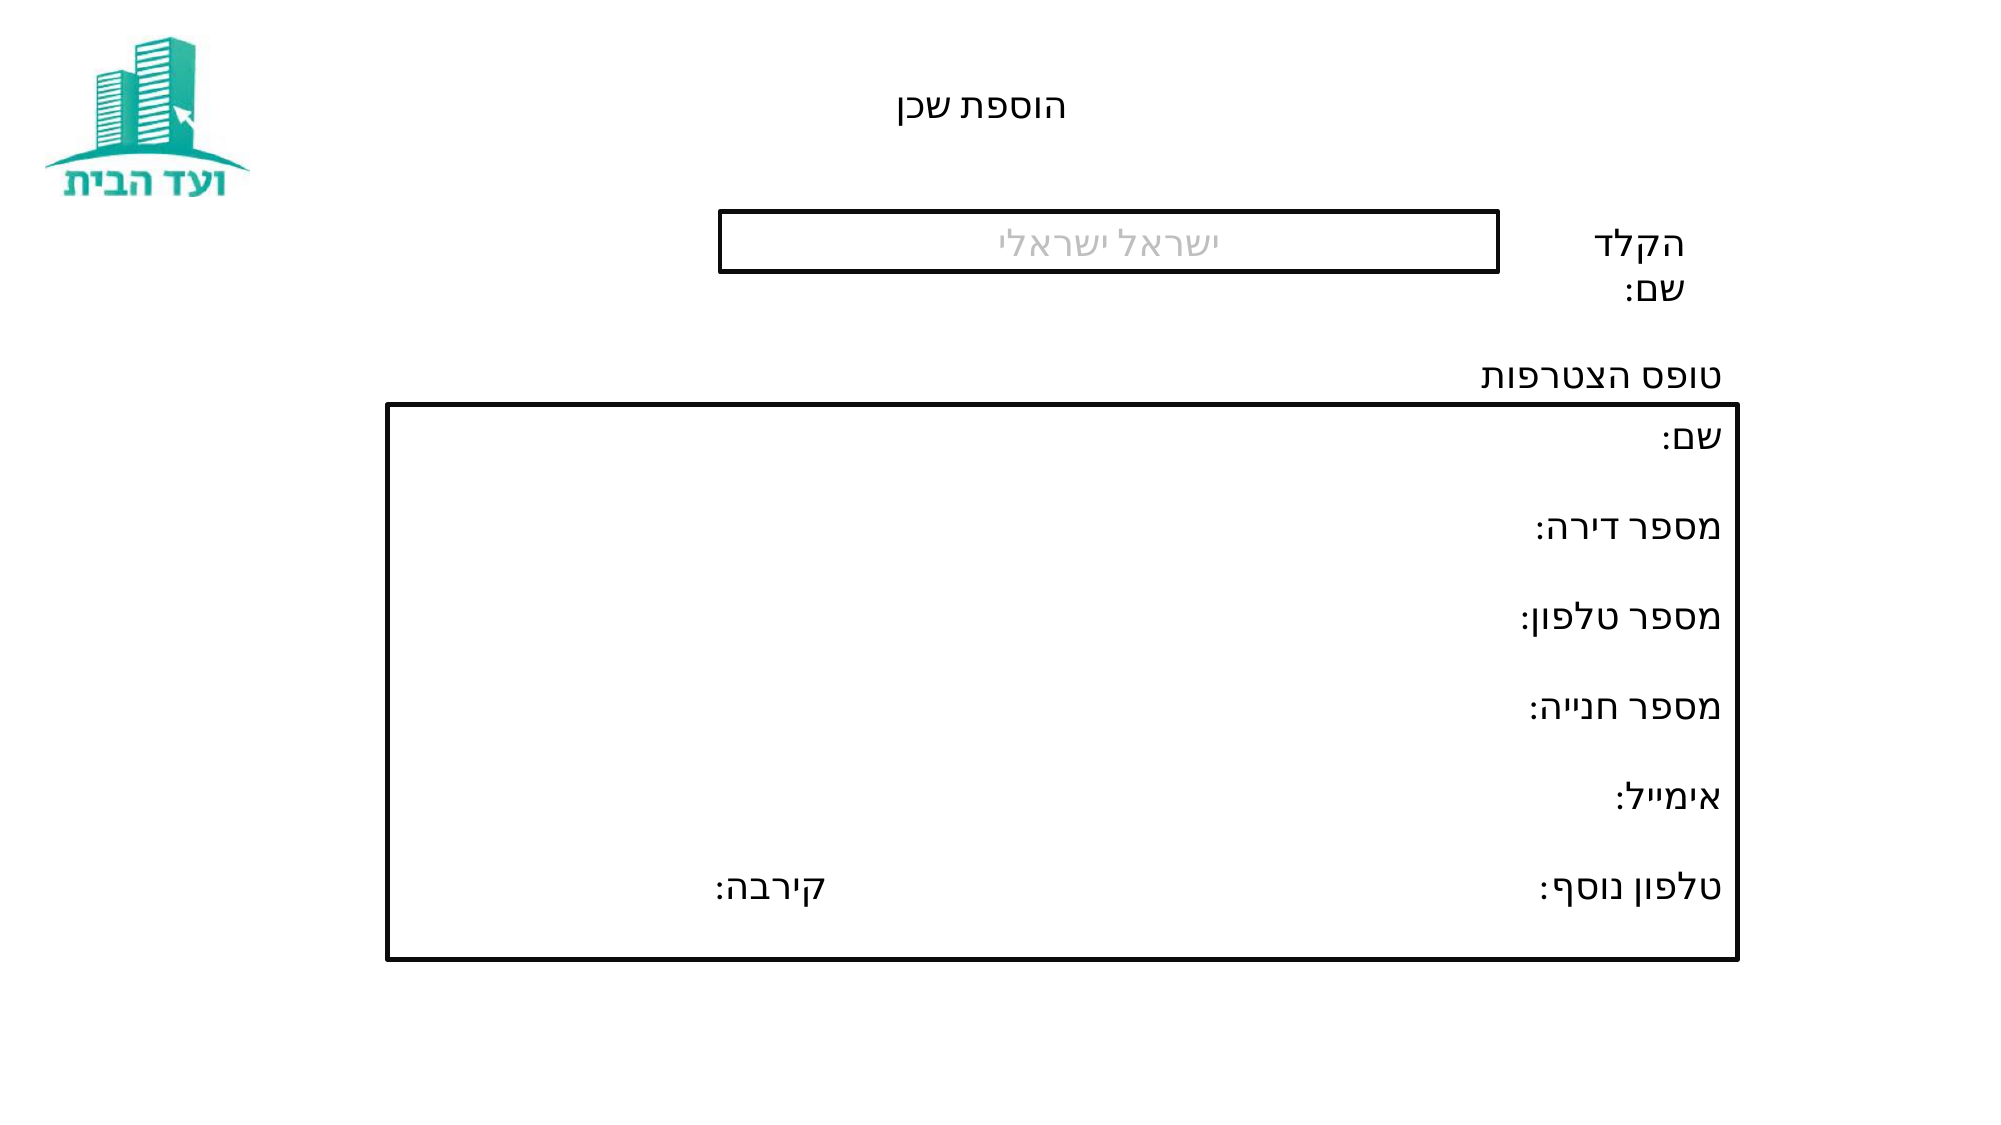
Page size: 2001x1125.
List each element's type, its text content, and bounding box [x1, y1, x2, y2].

text_box ישראל ישראלי [720, 211, 1499, 272]
text_box שם: מספר דירה: מספר טלפון: מספר חנייה: אימייל: טלפון נוסף: קירבה: [387, 404, 1738, 960]
text_box טופס הצטרפות [1460, 344, 1738, 404]
text_box הקלד שם: [1517, 211, 1701, 317]
picture [45, 35, 250, 198]
text_box הוספת שכן [752, 73, 1083, 134]
